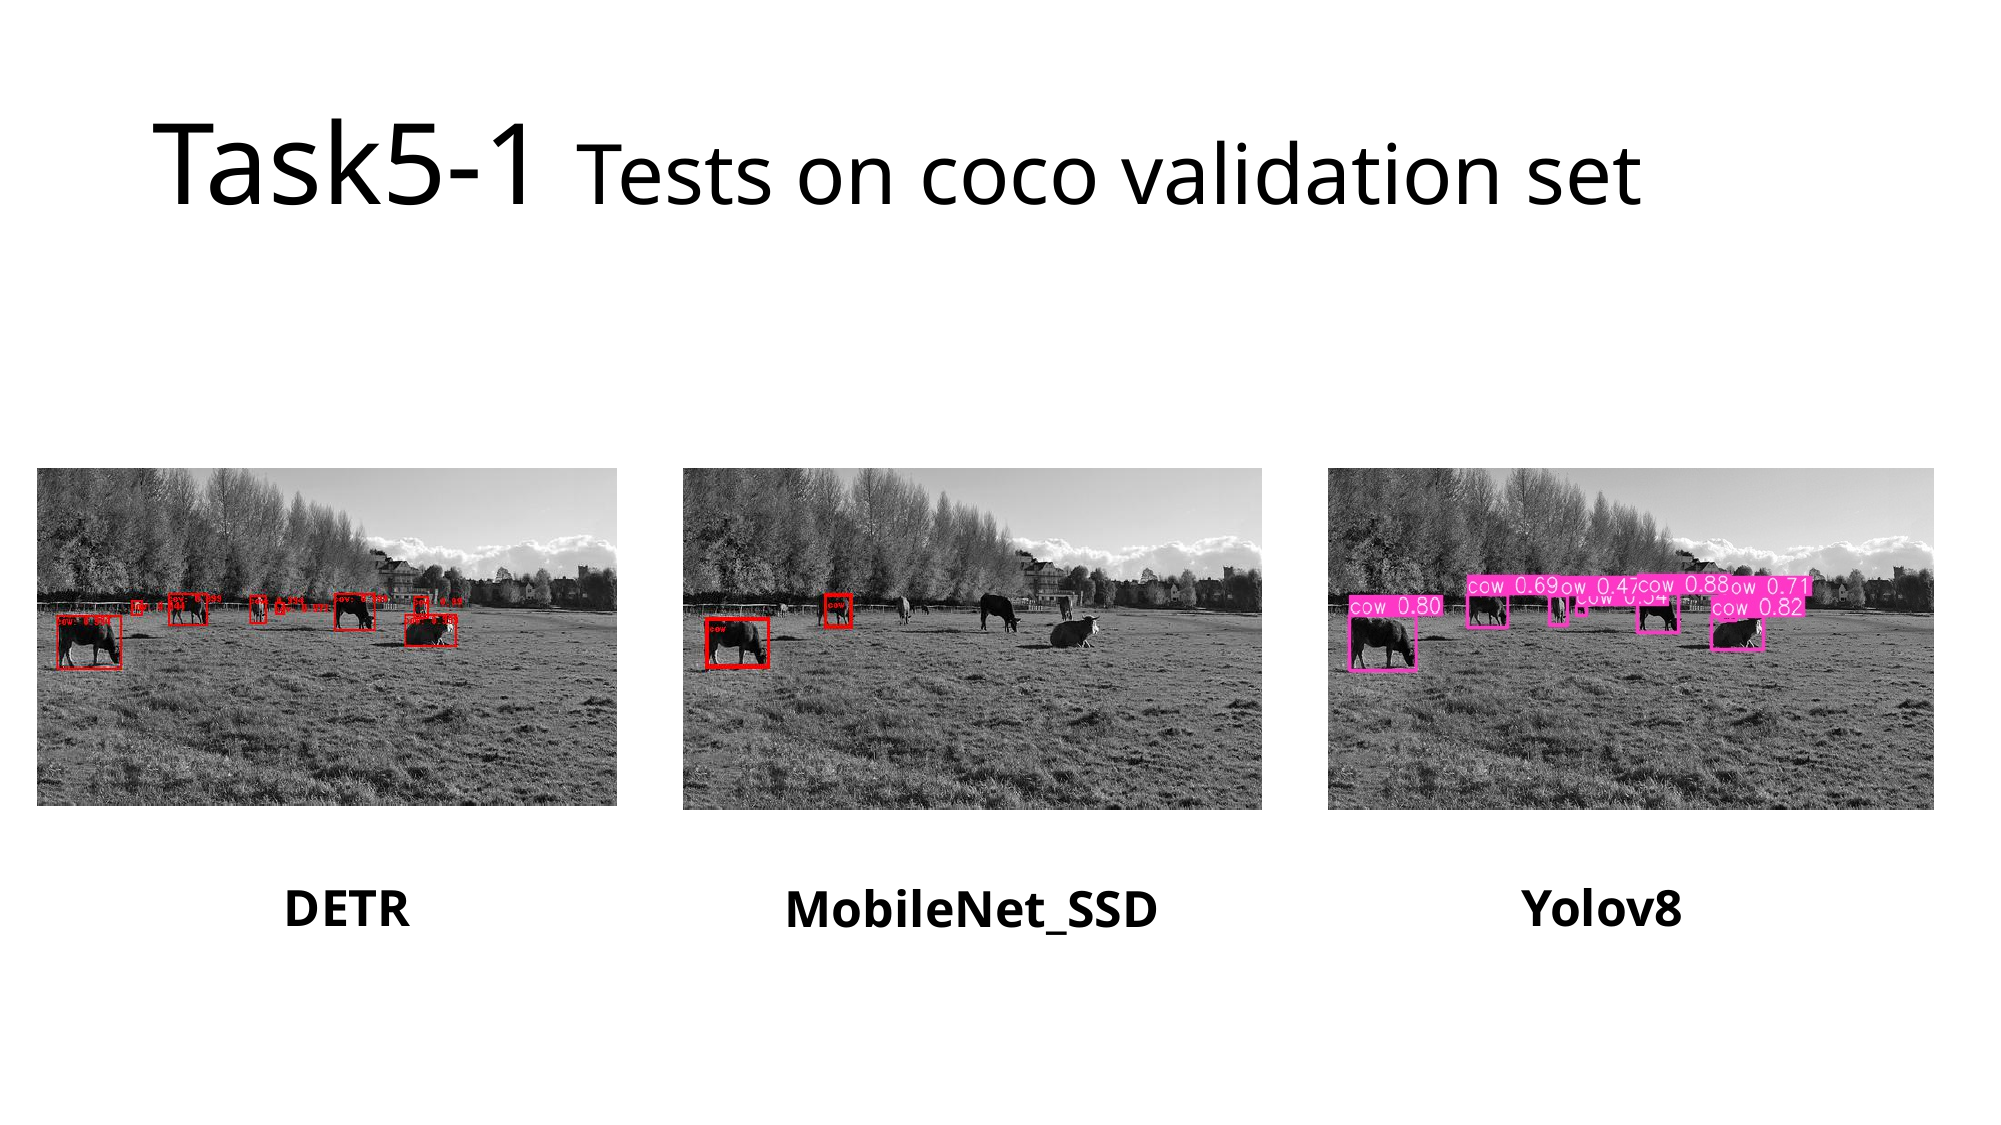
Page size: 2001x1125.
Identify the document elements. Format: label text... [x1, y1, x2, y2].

picture [683, 468, 1262, 810]
text_box DETR [269, 869, 453, 945]
title Task5-1 Tests on coco validation set [137, 59, 1863, 278]
text_box Yolov8 [1506, 869, 1731, 945]
picture [1328, 468, 1934, 810]
text_box MobileNet_SSD [769, 870, 1176, 946]
picture [37, 468, 617, 806]
text_box [143, 277, 1709, 926]
